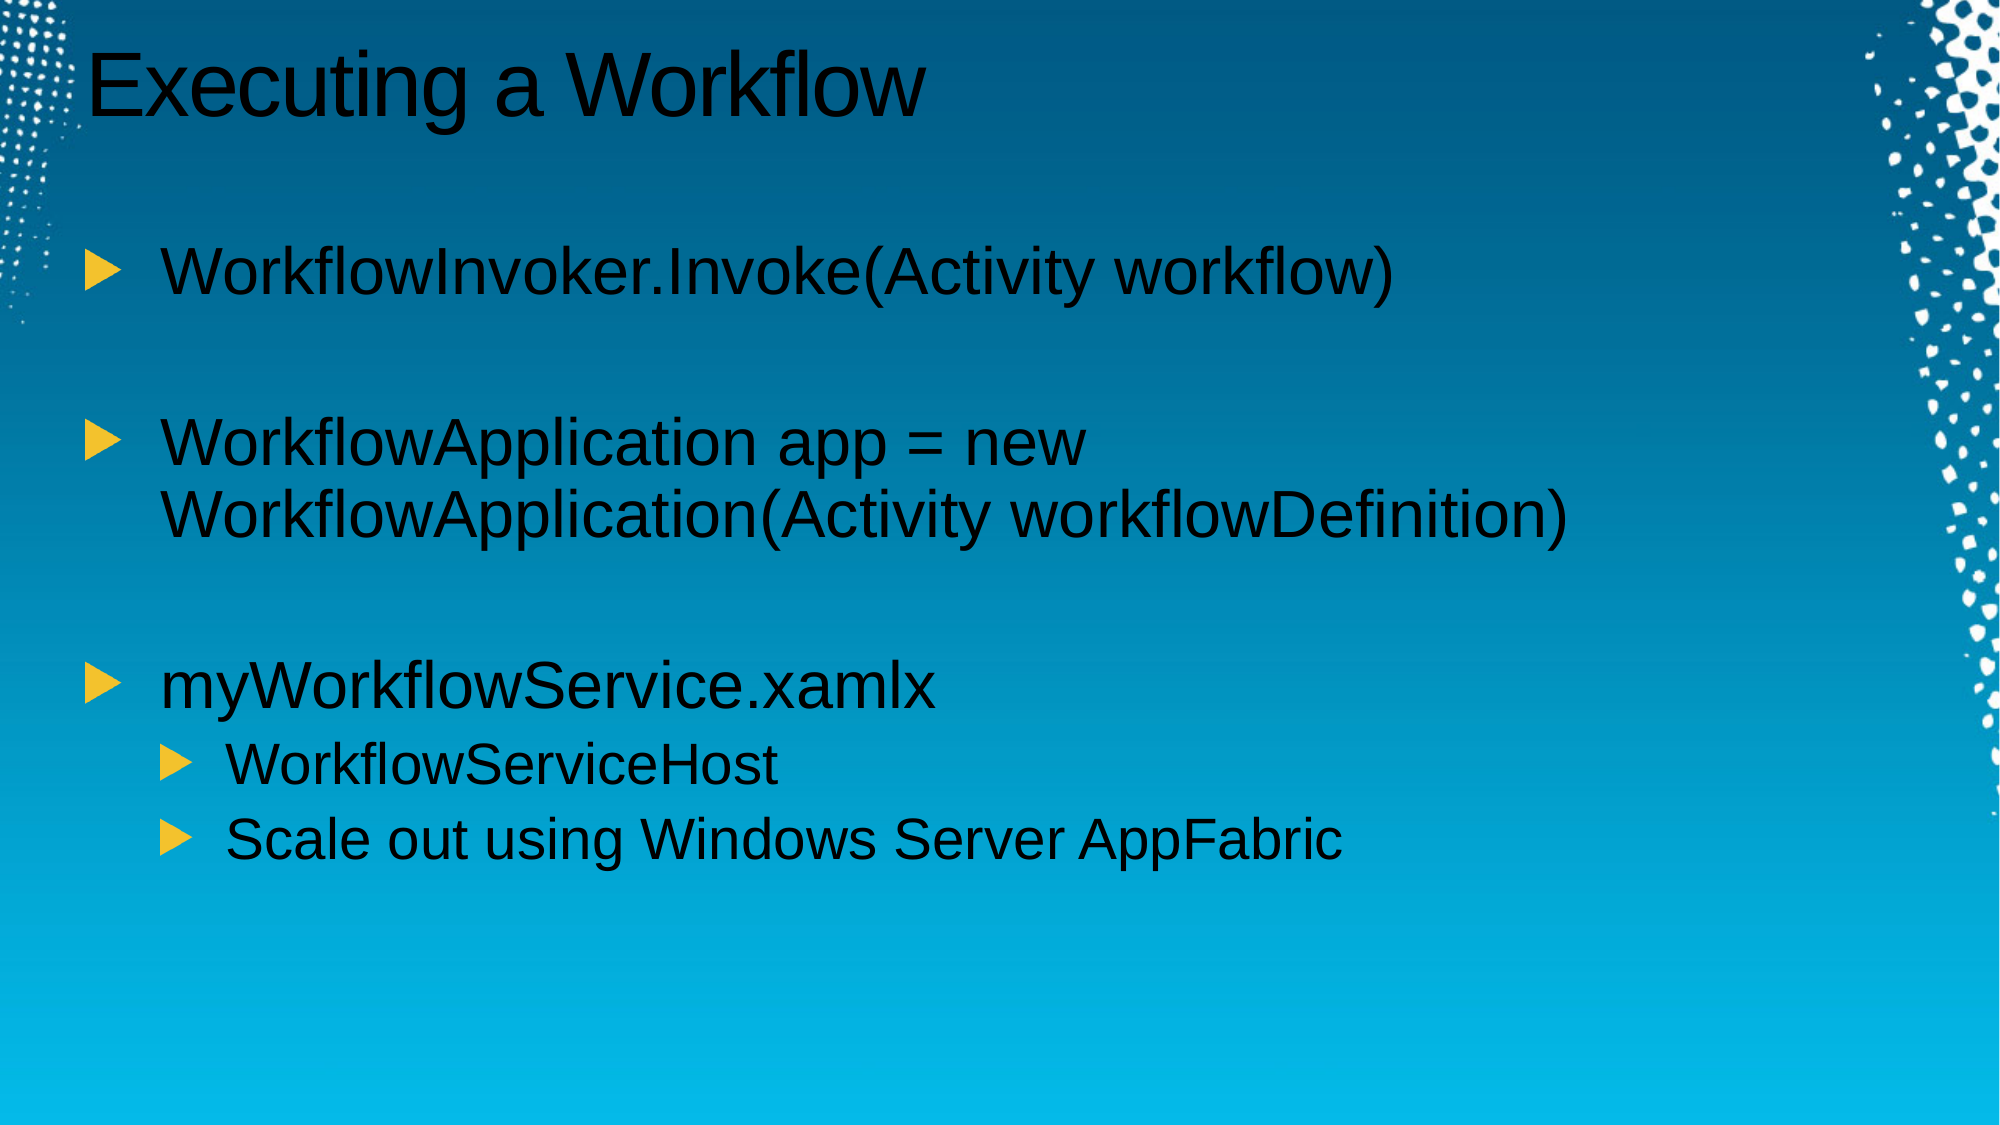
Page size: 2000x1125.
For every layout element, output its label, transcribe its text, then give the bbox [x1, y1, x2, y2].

picture [1995, 582, 2000, 595]
picture [1973, 368, 1982, 380]
picture [6, 97, 12, 105]
picture [1974, 683, 1985, 694]
picture [1953, 301, 1962, 312]
picture [1988, 547, 2000, 561]
picture [1972, 312, 1985, 322]
picture [1942, 465, 1958, 483]
picture [17, 129, 23, 136]
picture [1946, 525, 1956, 533]
picture [1922, 200, 1934, 207]
picture [1990, 492, 2000, 505]
picture [1991, 637, 2000, 652]
picture [1935, 379, 1948, 391]
picture [161, 745, 190, 779]
picture [26, 57, 34, 68]
picture [56, 47, 64, 55]
picture [47, 0, 57, 10]
picture [1952, 502, 1967, 516]
picture [1914, 308, 1929, 326]
picture [1929, 27, 1945, 45]
picture [33, 88, 42, 97]
picture [86, 250, 119, 289]
picture [38, 74, 47, 80]
picture [34, 101, 43, 111]
picture [1925, 141, 1935, 155]
picture [1911, 223, 1918, 230]
picture [1948, 413, 1958, 424]
picture [1972, 570, 1986, 583]
picture [41, 59, 48, 67]
picture [1925, 87, 1941, 99]
picture [1983, 404, 1992, 414]
picture [0, 155, 5, 163]
picture [18, 0, 29, 6]
picture [30, 14, 40, 23]
picture [28, 42, 36, 53]
list WorkflowInvoker.Invoke(Activity workflow) WorkflowApplication app = new WorkflowApplication(Activity workflowDefinition) myWorkflowService.xamlx WorkflowServiceHost Scale out using Windows Server AppFabric [85, 237, 1914, 972]
picture [1928, 399, 1939, 415]
picture [1932, 235, 1943, 241]
picture [1988, 691, 2000, 709]
picture [55, 62, 62, 69]
picture [10, 69, 17, 78]
picture [1938, 122, 1950, 133]
picture [16, 143, 21, 151]
picture [3, 10, 11, 18]
picture [1919, 367, 1930, 378]
picture [1970, 426, 1980, 436]
picture [1946, 155, 1961, 167]
picture [16, 22, 23, 34]
picture [1963, 278, 1976, 291]
picture [1979, 657, 1995, 676]
picture [1915, 109, 1924, 119]
picture [11, 55, 21, 64]
picture [1981, 604, 2000, 620]
picture [1920, 257, 1932, 264]
picture [18, 13, 26, 19]
picture [13, 41, 25, 49]
picture [45, 16, 55, 24]
picture [1926, 344, 1939, 358]
picture [1978, 517, 1987, 527]
picture [1955, 557, 1965, 573]
picture [31, 131, 37, 138]
picture [1957, 187, 1971, 200]
picture [1898, 188, 1912, 198]
picture [1991, 747, 2000, 765]
picture [58, 32, 66, 41]
picture [1935, 177, 1945, 189]
picture [1980, 460, 1987, 469]
picture [1960, 392, 1970, 403]
picture [33, 116, 40, 124]
picture [1921, 0, 1934, 8]
picture [86, 420, 119, 459]
picture [1968, 481, 1978, 492]
picture [1963, 589, 1976, 607]
picture [1930, 291, 1941, 297]
picture [1992, 438, 2000, 448]
picture [42, 31, 53, 39]
picture [1982, 714, 1993, 729]
picture [1963, 335, 1972, 344]
picture [1969, 625, 1985, 642]
picture [1914, 274, 1920, 291]
picture [0, 24, 9, 33]
picture [33, 0, 42, 10]
picture [86, 663, 119, 702]
picture [1958, 445, 1968, 460]
picture [54, 76, 60, 83]
picture [1935, 431, 1946, 449]
picture [161, 820, 190, 854]
picture [29, 27, 38, 38]
picture [1892, 212, 1902, 216]
picture [1935, 0, 2000, 306]
picture [1994, 382, 2000, 391]
picture [1963, 535, 1977, 550]
picture [1945, 213, 1955, 220]
title Executing a Workflow [85, 37, 1914, 138]
picture [24, 72, 32, 79]
picture [1993, 321, 2000, 339]
picture [1941, 324, 1952, 332]
picture [43, 42, 49, 53]
picture [1889, 152, 1901, 166]
picture [1950, 359, 1960, 366]
picture [0, 40, 9, 45]
picture [1984, 349, 1992, 357]
picture [9, 84, 15, 91]
picture [1914, 164, 1923, 177]
picture [1955, 246, 1965, 256]
picture [1942, 269, 1953, 276]
